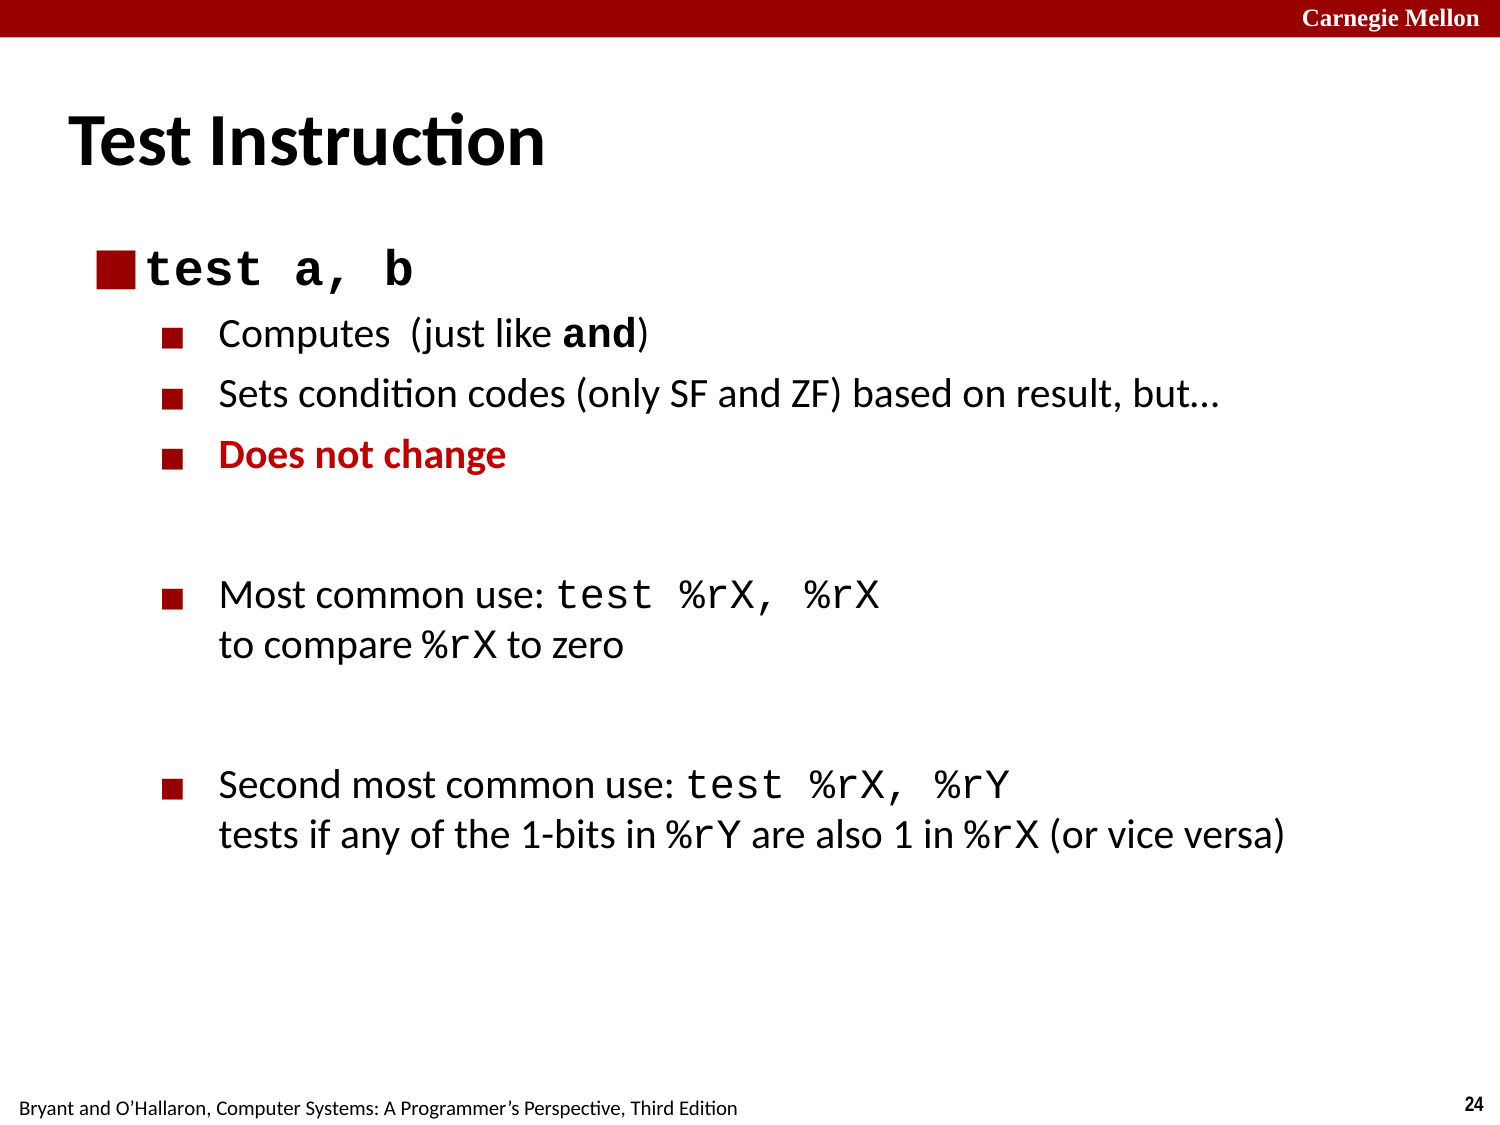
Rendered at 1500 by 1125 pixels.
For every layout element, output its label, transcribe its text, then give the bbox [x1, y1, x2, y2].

title Test Instruction [62, 41, 1438, 230]
